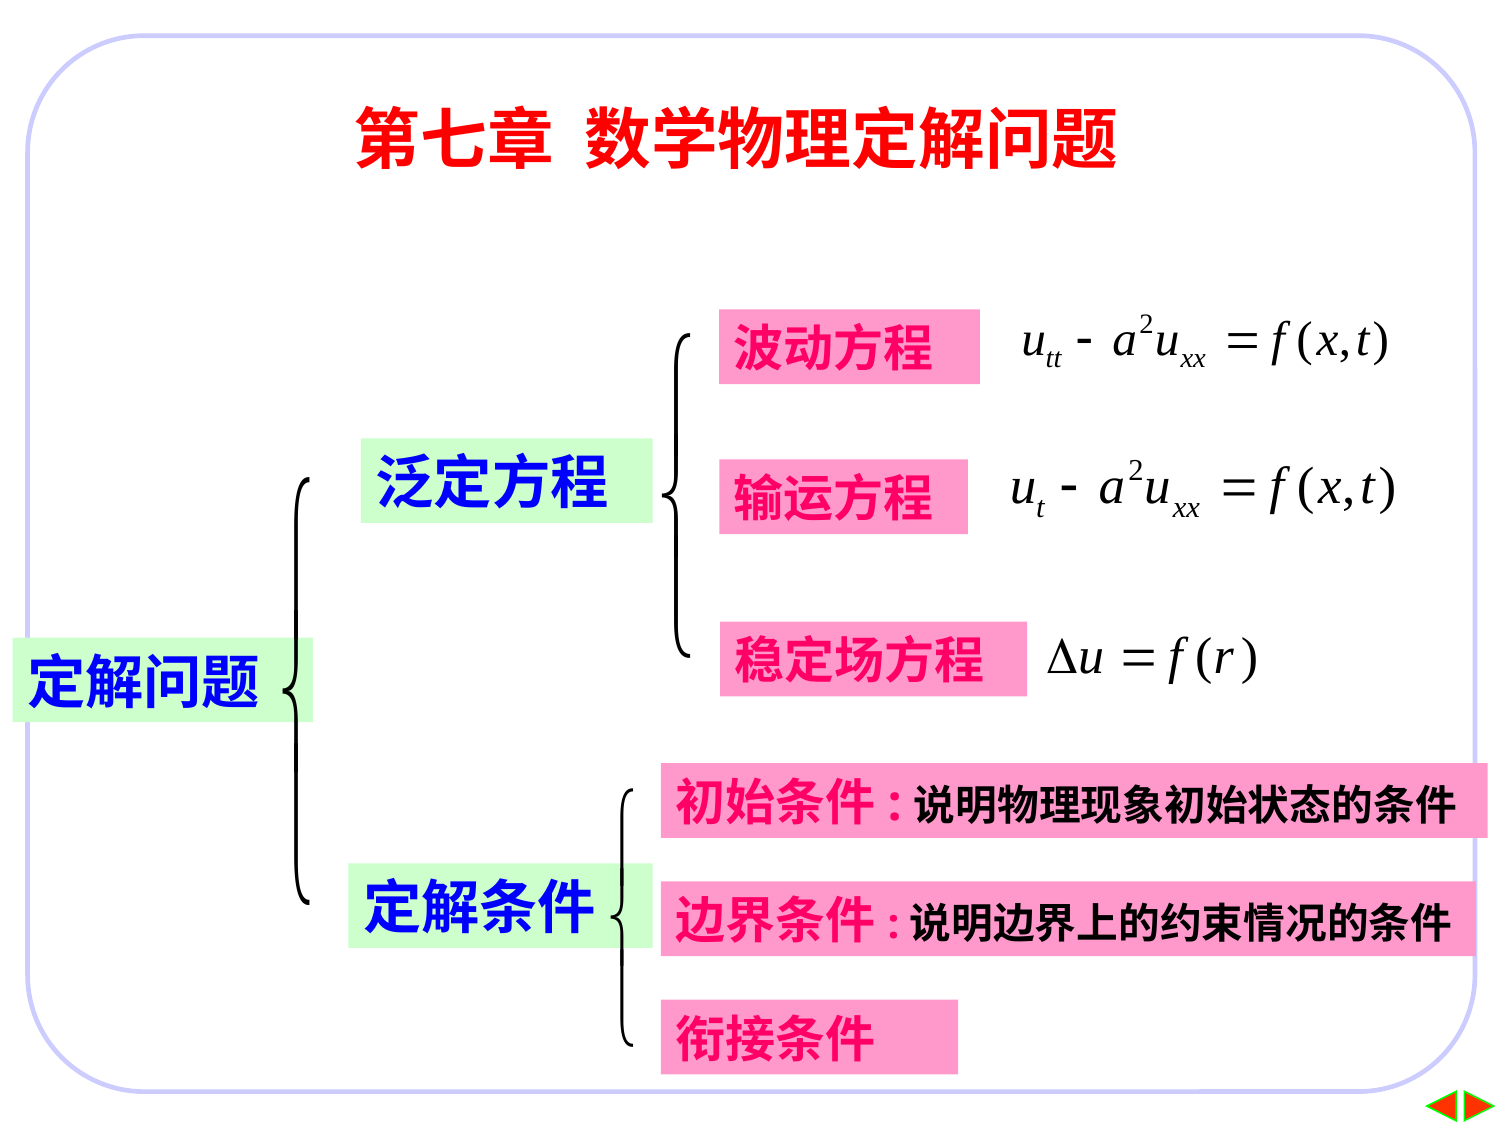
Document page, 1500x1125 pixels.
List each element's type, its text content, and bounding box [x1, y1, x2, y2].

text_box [596, 772, 677, 1064]
text_box 波动方程 [719, 309, 980, 385]
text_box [1038, 625, 1269, 695]
text_box 稳定场方程 [720, 621, 1028, 697]
text_box 定解问题 [12, 637, 265, 723]
text_box 初始条件:说明物理现象初始状态的条件 [660, 763, 1488, 838]
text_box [644, 313, 746, 679]
text_box 定解条件 [348, 863, 596, 948]
text_box 第七章 数学物理定解问题 [301, 78, 1187, 195]
text_box 输运方程 [746, 459, 968, 535]
text_box 衔接条件 [660, 999, 959, 1075]
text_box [1015, 302, 1398, 380]
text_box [265, 450, 362, 934]
text_box 泛定方程 [360, 438, 644, 523]
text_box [1003, 447, 1406, 531]
text_box 边界条件:说明边界上的约束情况的条件 [677, 881, 1476, 957]
